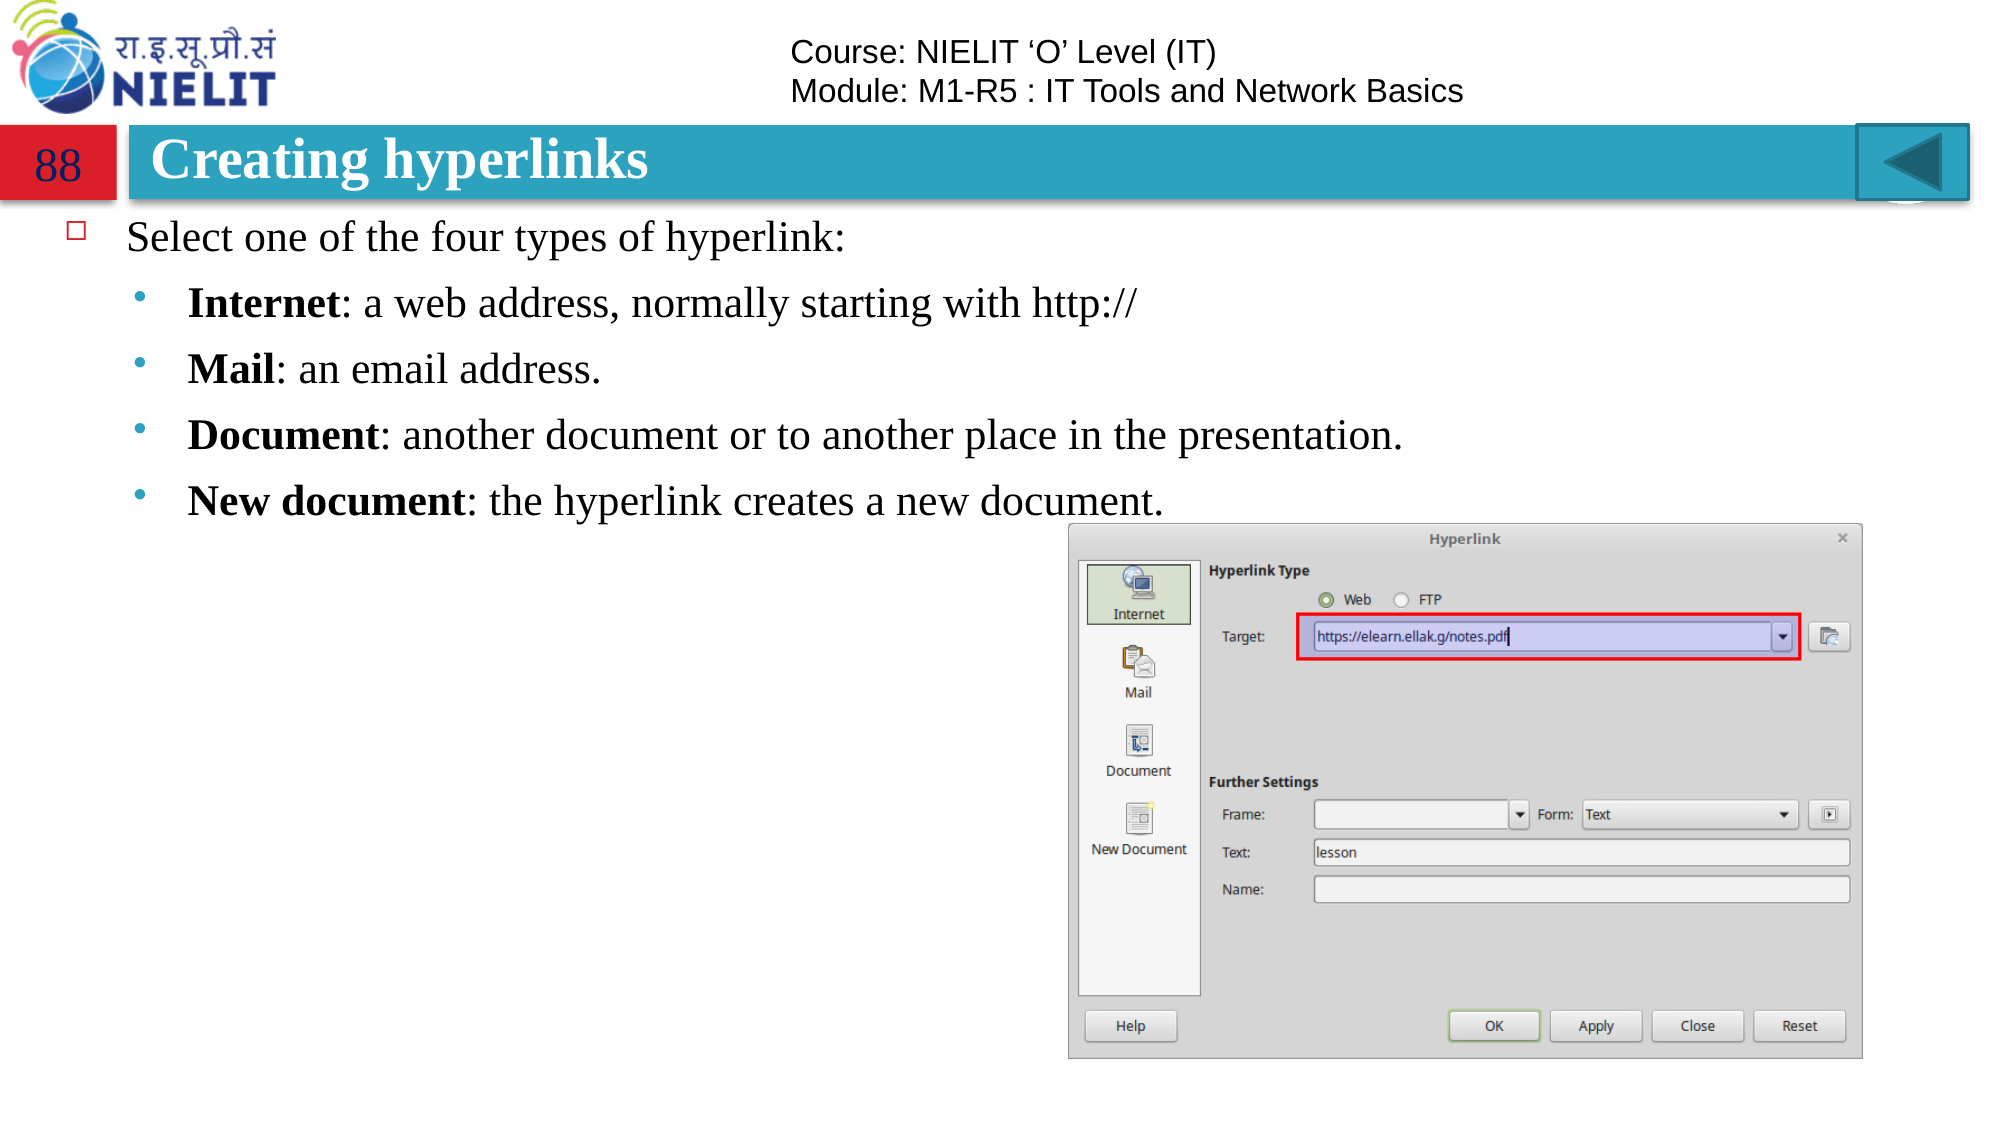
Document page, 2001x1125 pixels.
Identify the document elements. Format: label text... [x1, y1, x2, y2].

title Creating hyperlinks [132, 125, 1969, 199]
list Select one of the four types of hyperlink: Internet: a web address, normally starting with http:// Mail: an email address. Document: another document or to another place in the presentation. New document: the hyperlink creates a new document. [46, 199, 1969, 1005]
slide_number 88 [0, 125, 117, 200]
picture [307, 10, 1891, 121]
picture [1068, 523, 1863, 1059]
picture [12, 0, 276, 114]
